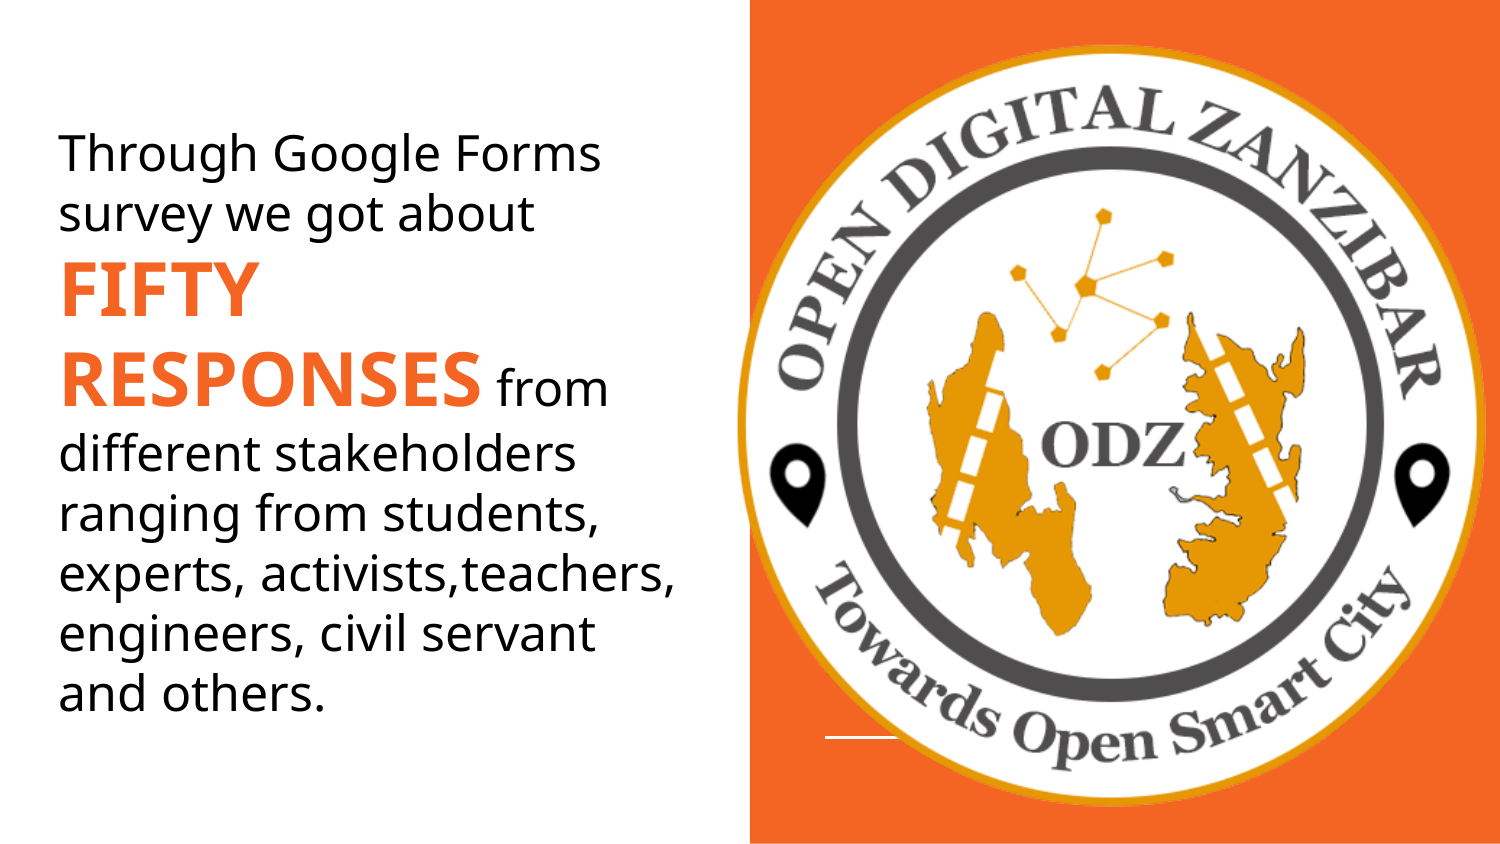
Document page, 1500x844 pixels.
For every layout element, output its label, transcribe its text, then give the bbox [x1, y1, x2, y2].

title Through Google Forms survey we got about FIFTY RESPONSES from different stakeholders ranging from students, experts, activists,teachers, engineers, civil servant and others. [43, 313, 708, 530]
picture [736, 0, 1500, 844]
